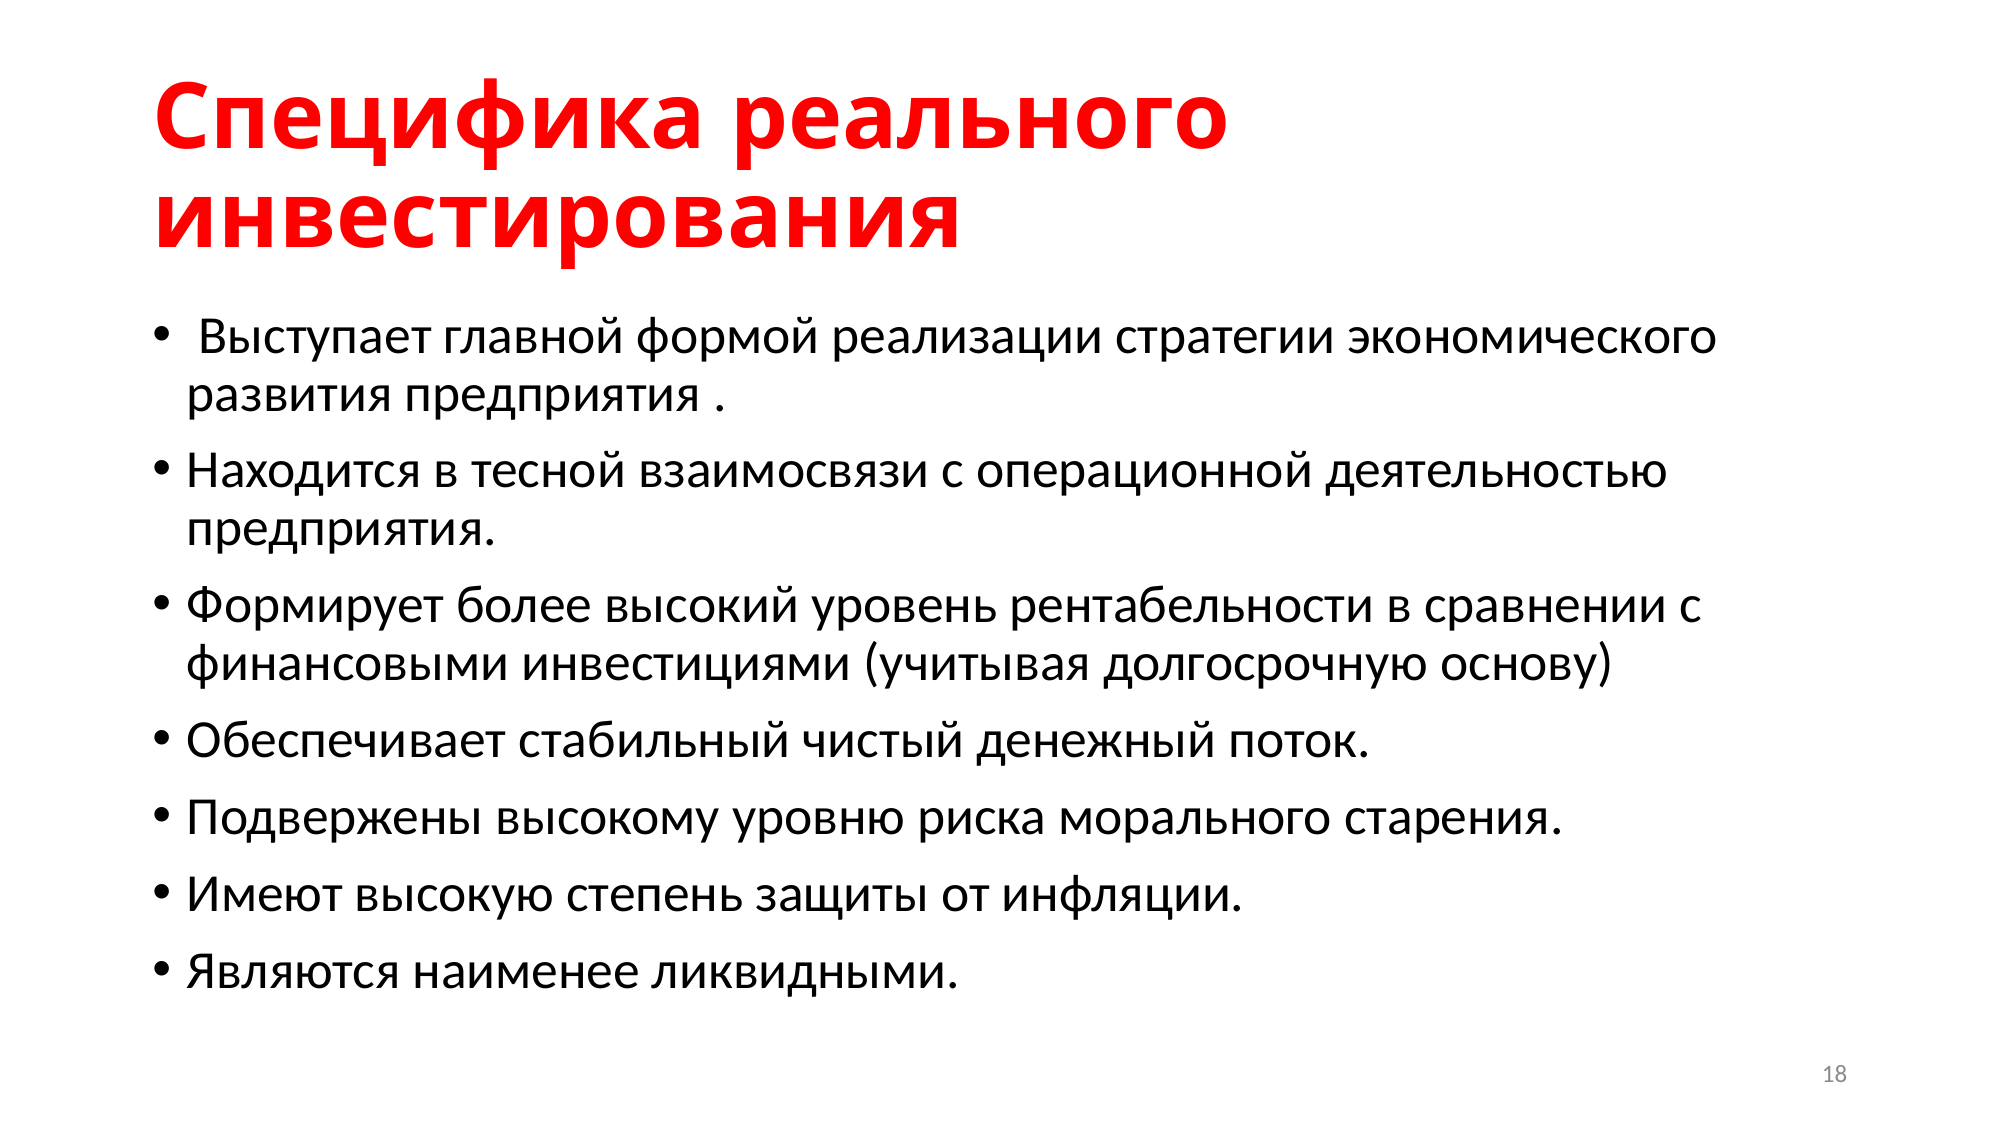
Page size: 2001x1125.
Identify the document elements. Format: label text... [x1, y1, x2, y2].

title Специфика реального инвестирования [137, 59, 1863, 278]
slide_number 18 [1412, 1042, 1863, 1103]
list Выступает главной формой реализации стратегии экономического развития предприятия . Находится в тесной взаимосвязи с операционной деятельностью предприятия. Формирует более высокий уровень рентабельности в сравнении с финансовыми инвестициями (учитывая долгосрочную основу) Обеспечивает стабильный чистый денежный поток. Подвержены высокому уровню риска морального старения. Имеют высокую степень защиты от инфляции. Являются наименее ликвидными. [137, 299, 1863, 1014]
